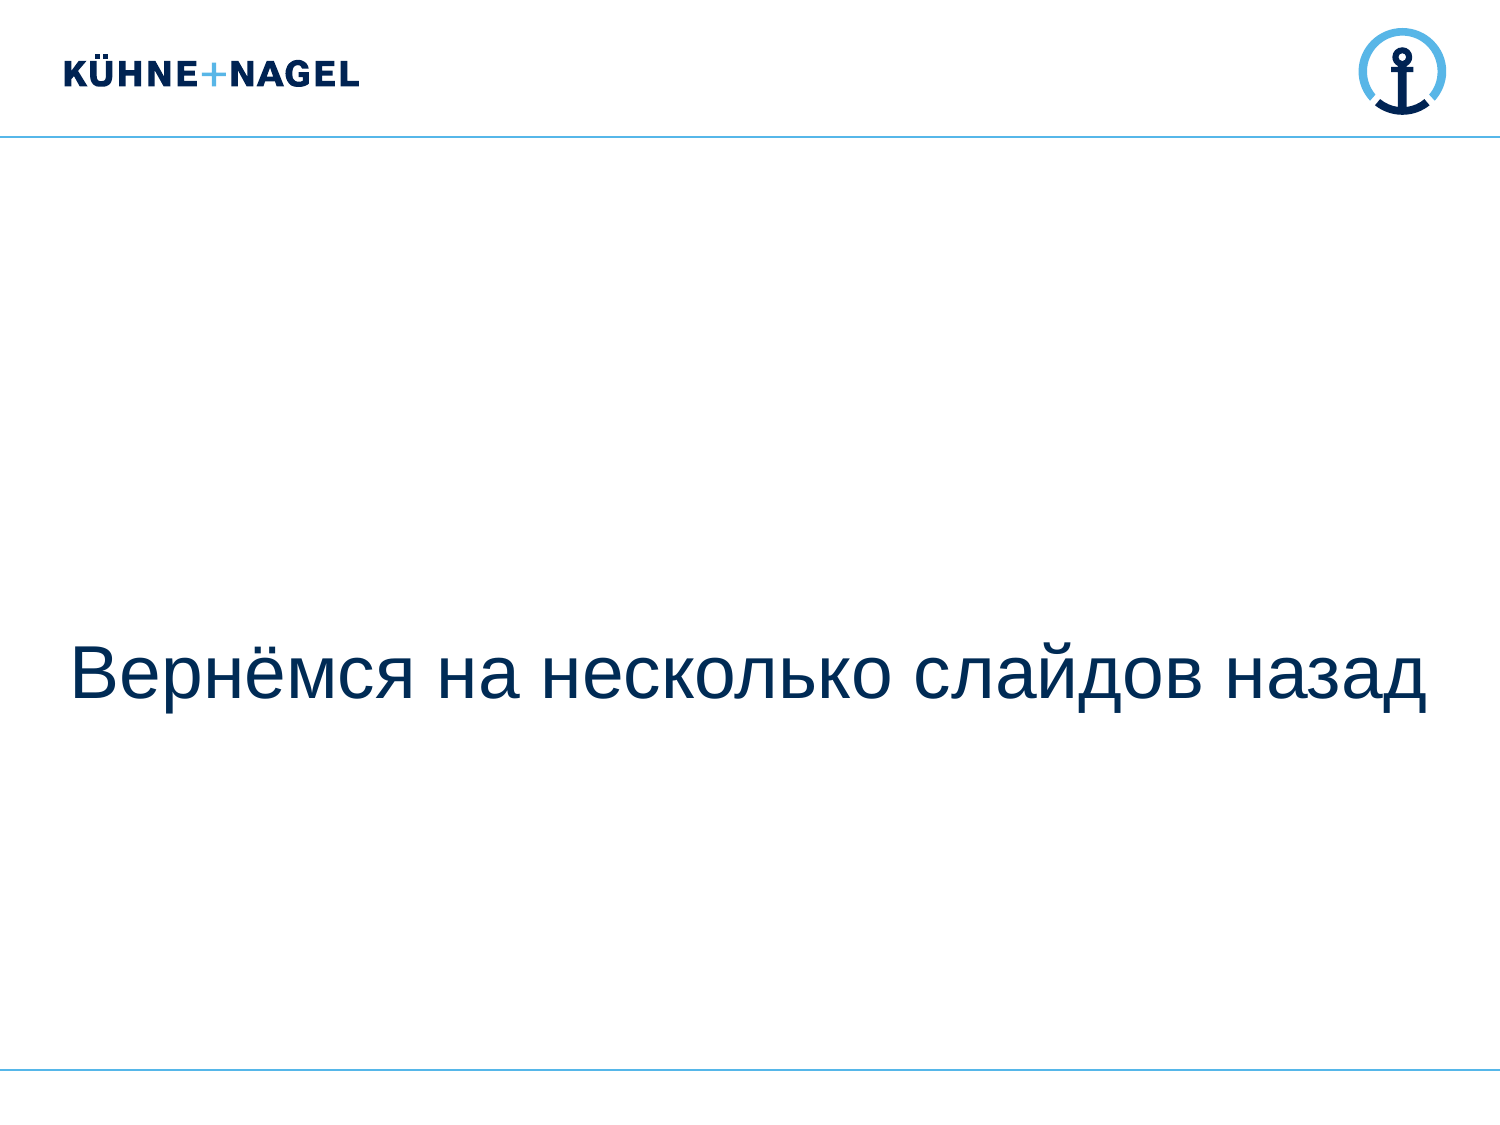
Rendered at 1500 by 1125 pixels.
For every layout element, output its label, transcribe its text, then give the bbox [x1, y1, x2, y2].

list Вернёмся на несколько слайдов назад [62, 290, 1436, 1048]
